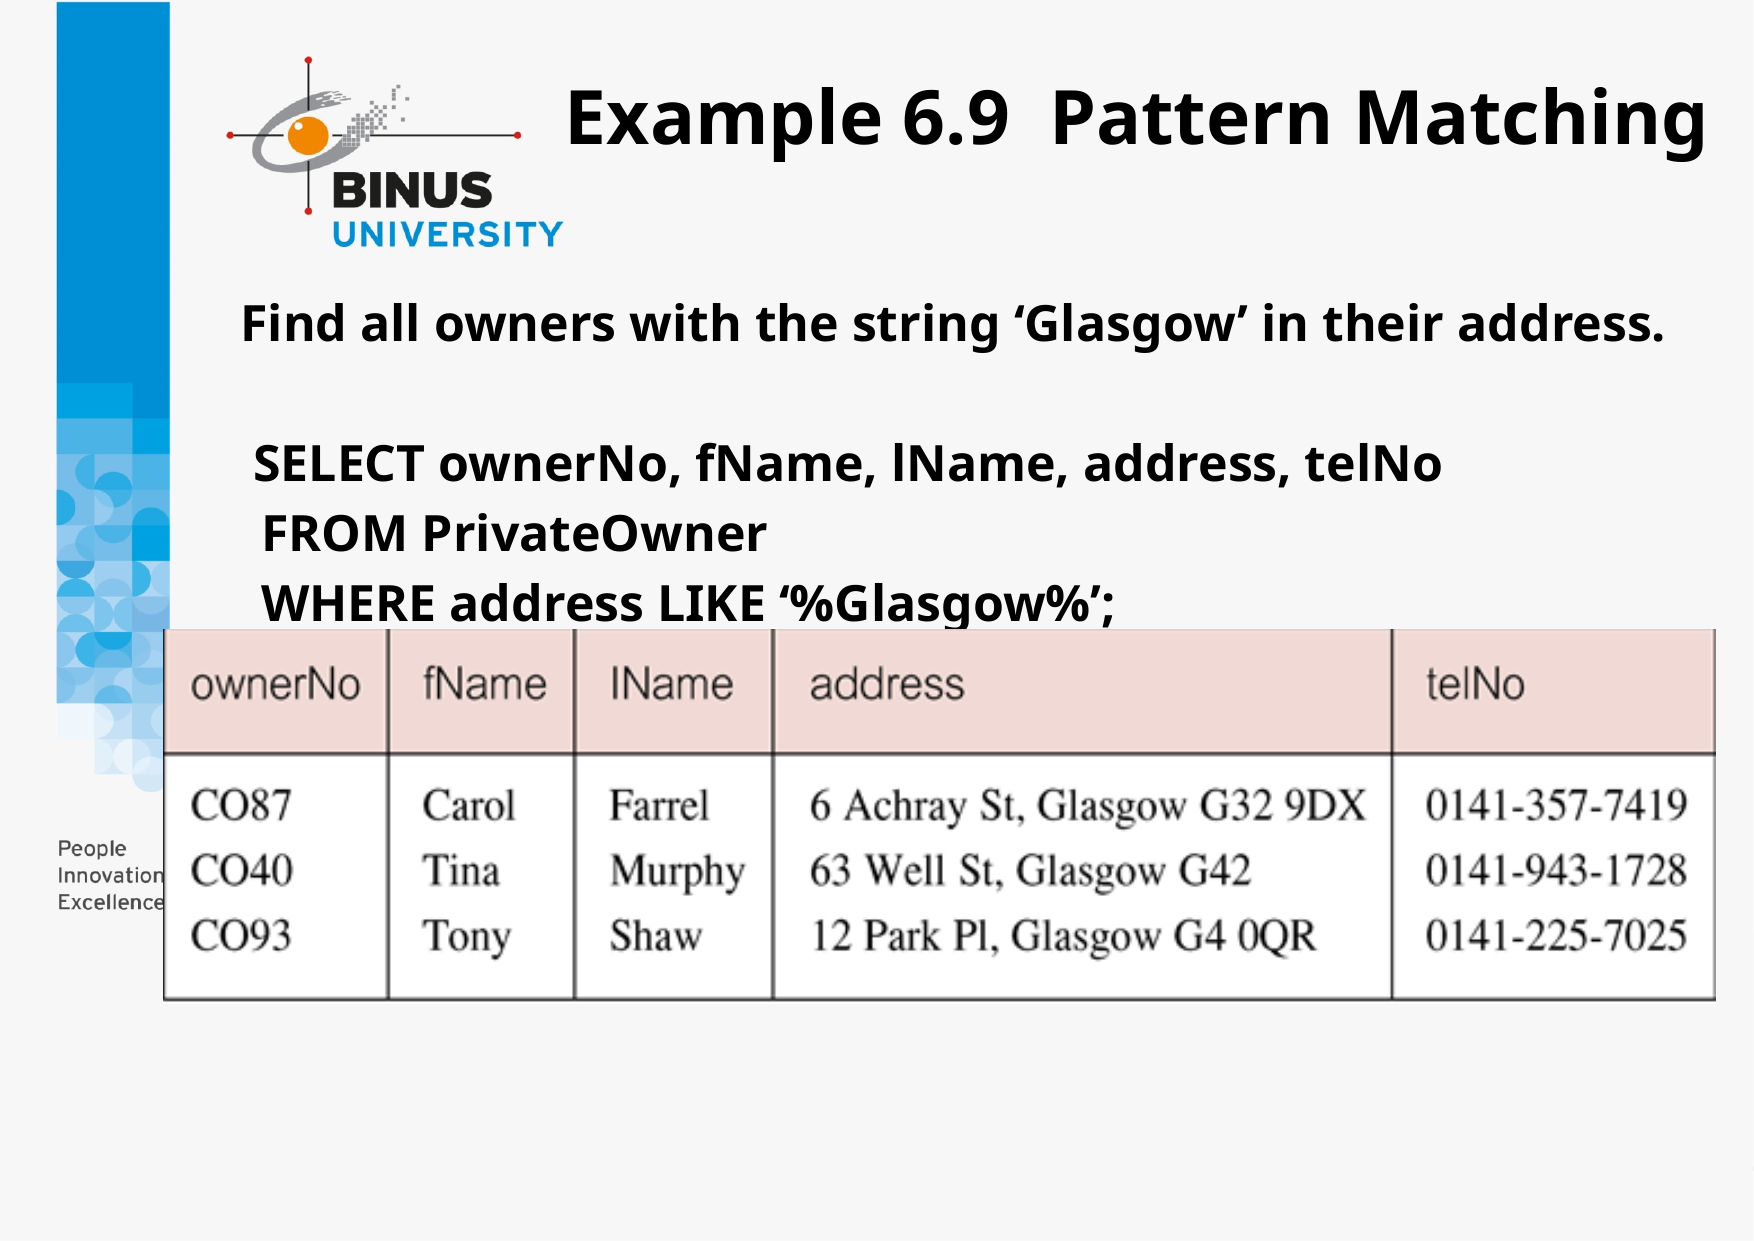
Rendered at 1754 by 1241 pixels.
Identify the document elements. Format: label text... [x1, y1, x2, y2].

picture [0, 0, 1754, 1004]
list Find all owners with the string ‘Glasgow’ in their address. SELECT ownerNo, fName, lName, address, telNo FROM PrivateOwner WHERE address LIKE ‘%Glasgow%’; [163, 283, 1754, 687]
title Example 6.9 Pattern Matching [549, 64, 1754, 166]
